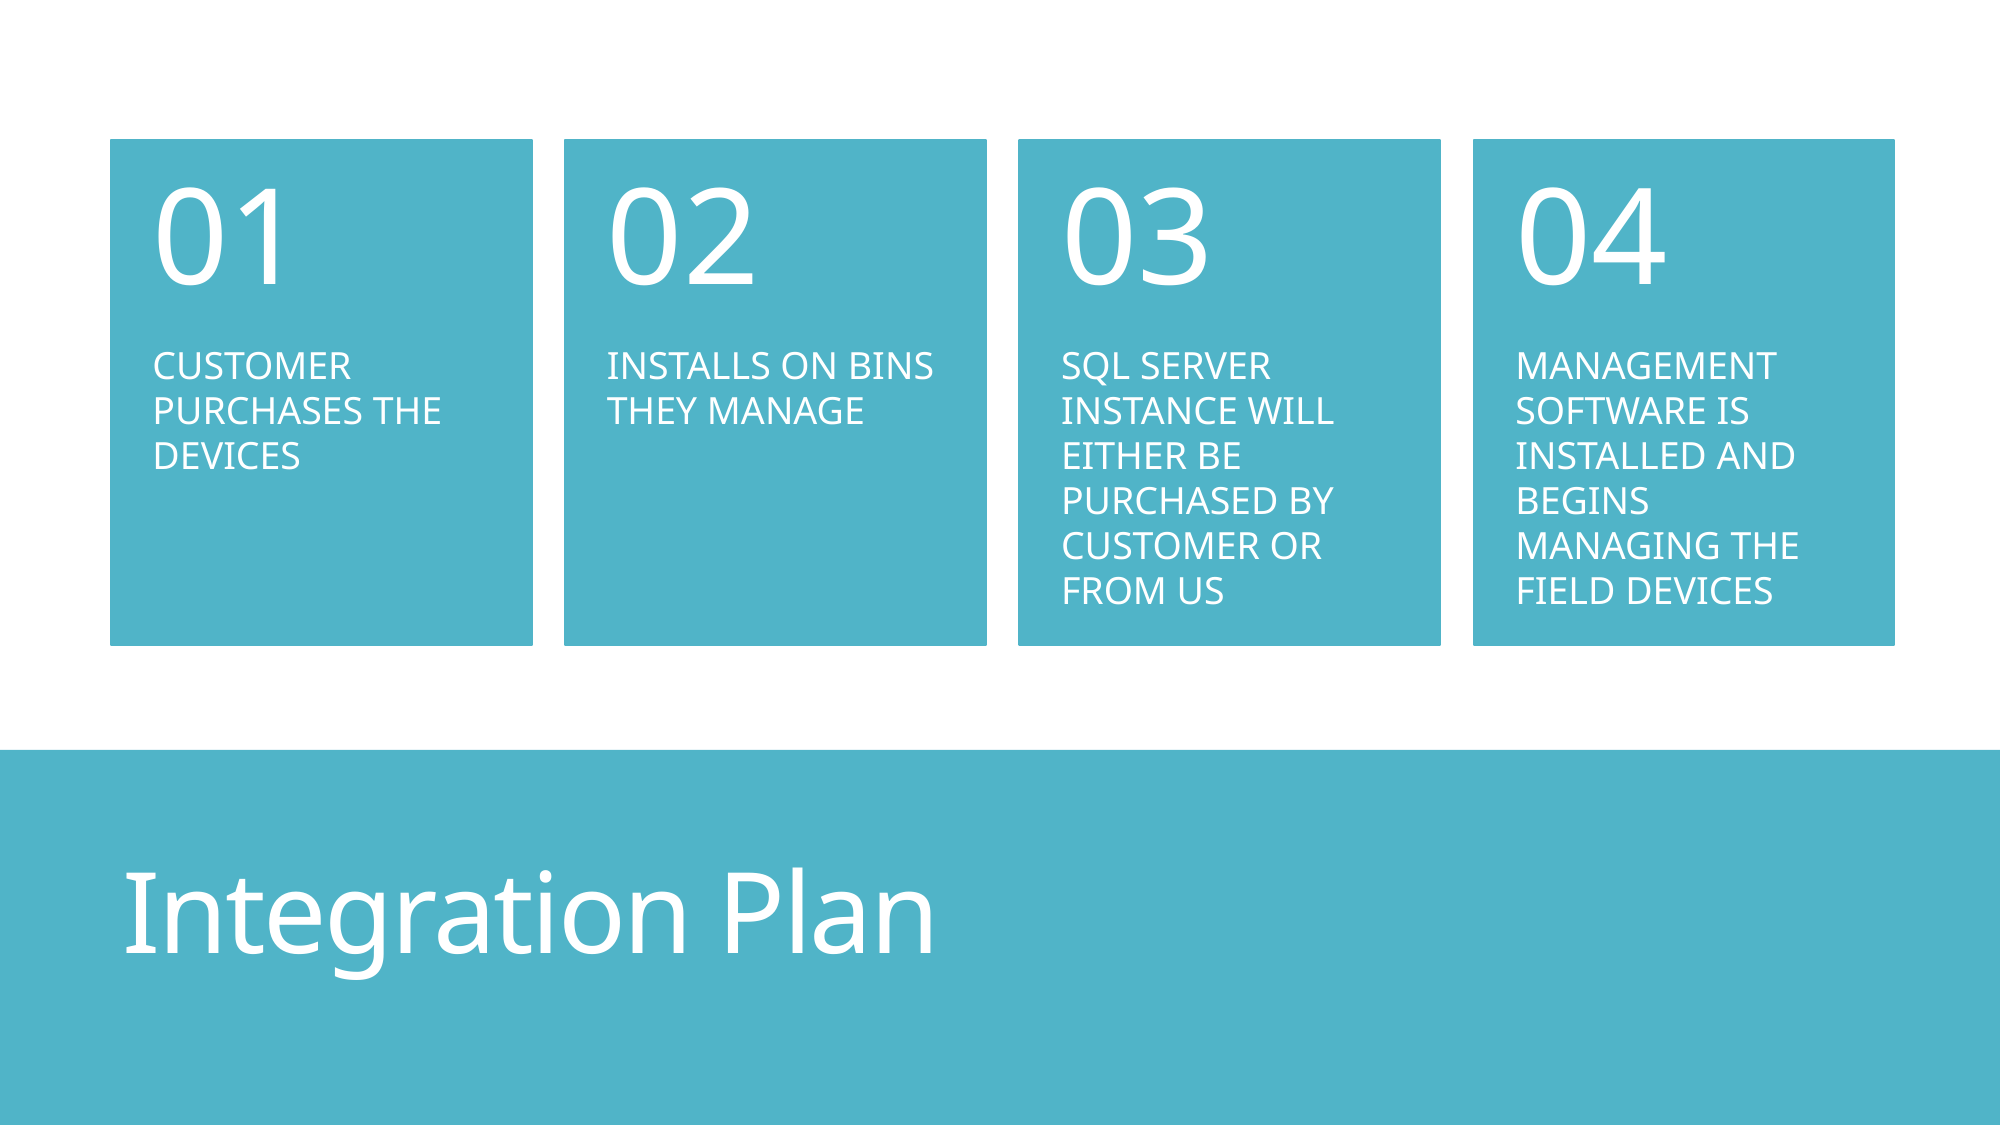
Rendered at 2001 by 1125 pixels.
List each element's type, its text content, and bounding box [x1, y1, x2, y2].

title Integration Plan [107, 782, 1875, 1055]
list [110, 105, 1895, 681]
text_box [0, 749, 2000, 1125]
